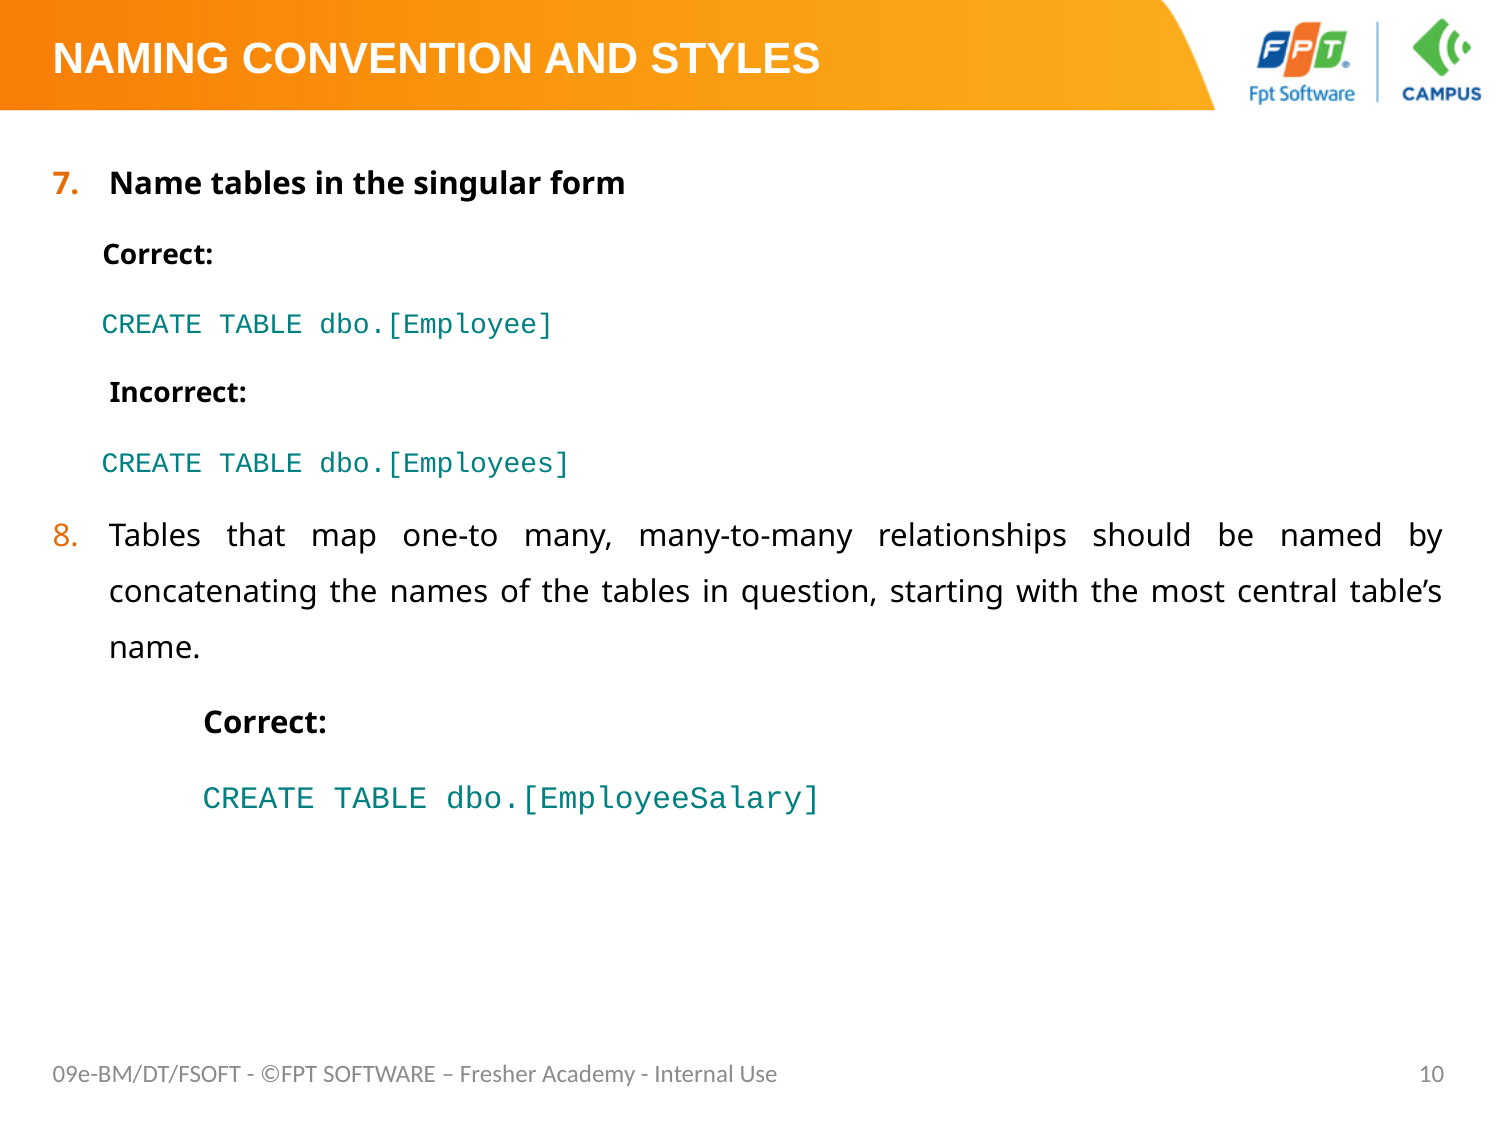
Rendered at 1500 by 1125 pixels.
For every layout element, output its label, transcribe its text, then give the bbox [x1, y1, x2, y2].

list Name tables in the singular form Correct: CREATE TABLE dbo.[Employee] Incorrect: CREATE TABLE dbo.[Employees] Tables that map one-to many, many-to-many relationships should be named by concatenating the names of the tables in question, starting with the most central table’s name. Correct: CREATE TABLE dbo.[EmployeeSalary] [37, 136, 1460, 1005]
title Naming convention and styles [37, 0, 1203, 113]
footer 09e-BM/DT/FSOFT - ©FPT SOFTWARE – Fresher Academy - Internal Use [37, 1042, 877, 1103]
picture [0, 0, 1500, 1125]
slide_number 10 [1062, 1042, 1460, 1103]
